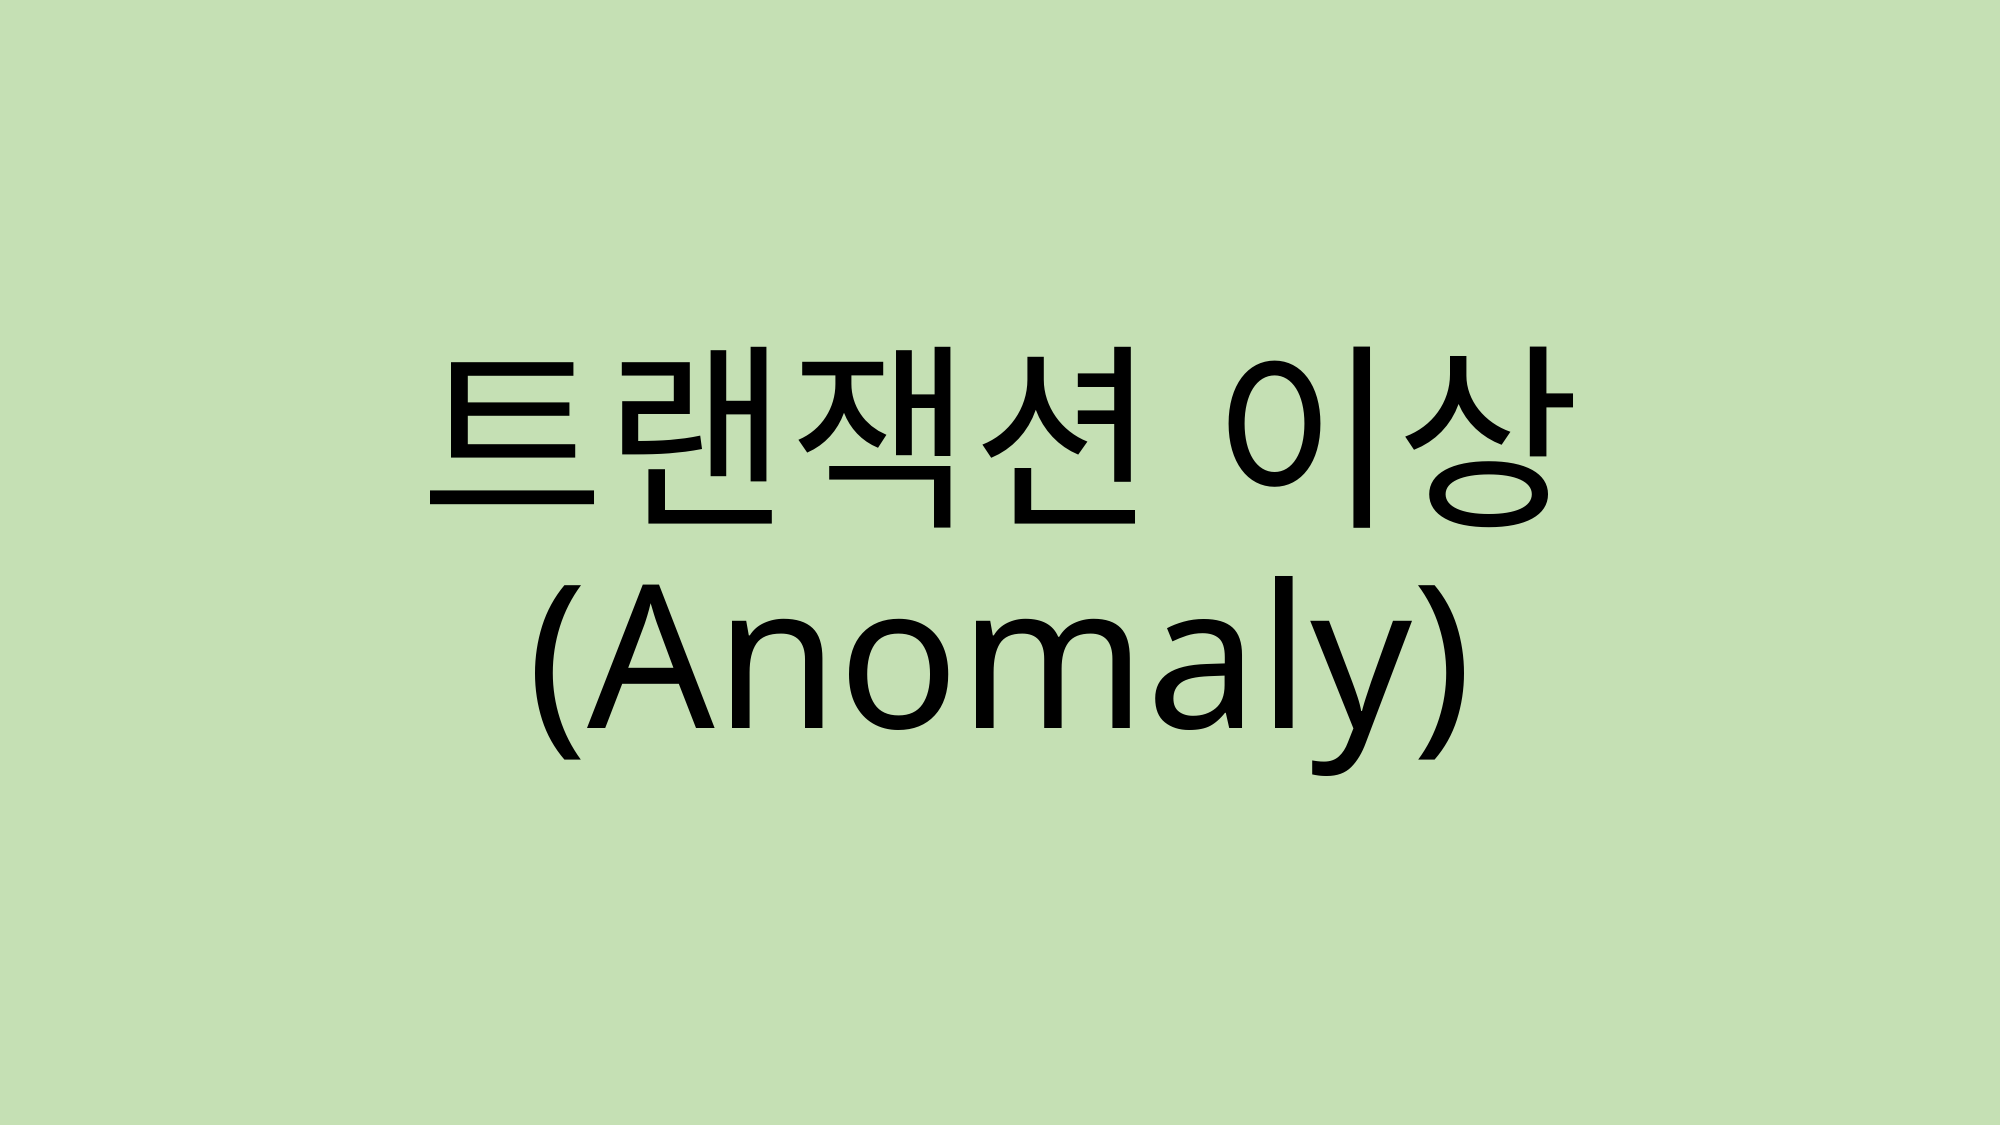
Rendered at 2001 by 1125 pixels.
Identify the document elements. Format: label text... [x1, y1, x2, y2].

text_box 트랜잭션 이상 (Anomaly) [137, 562, 1863, 780]
